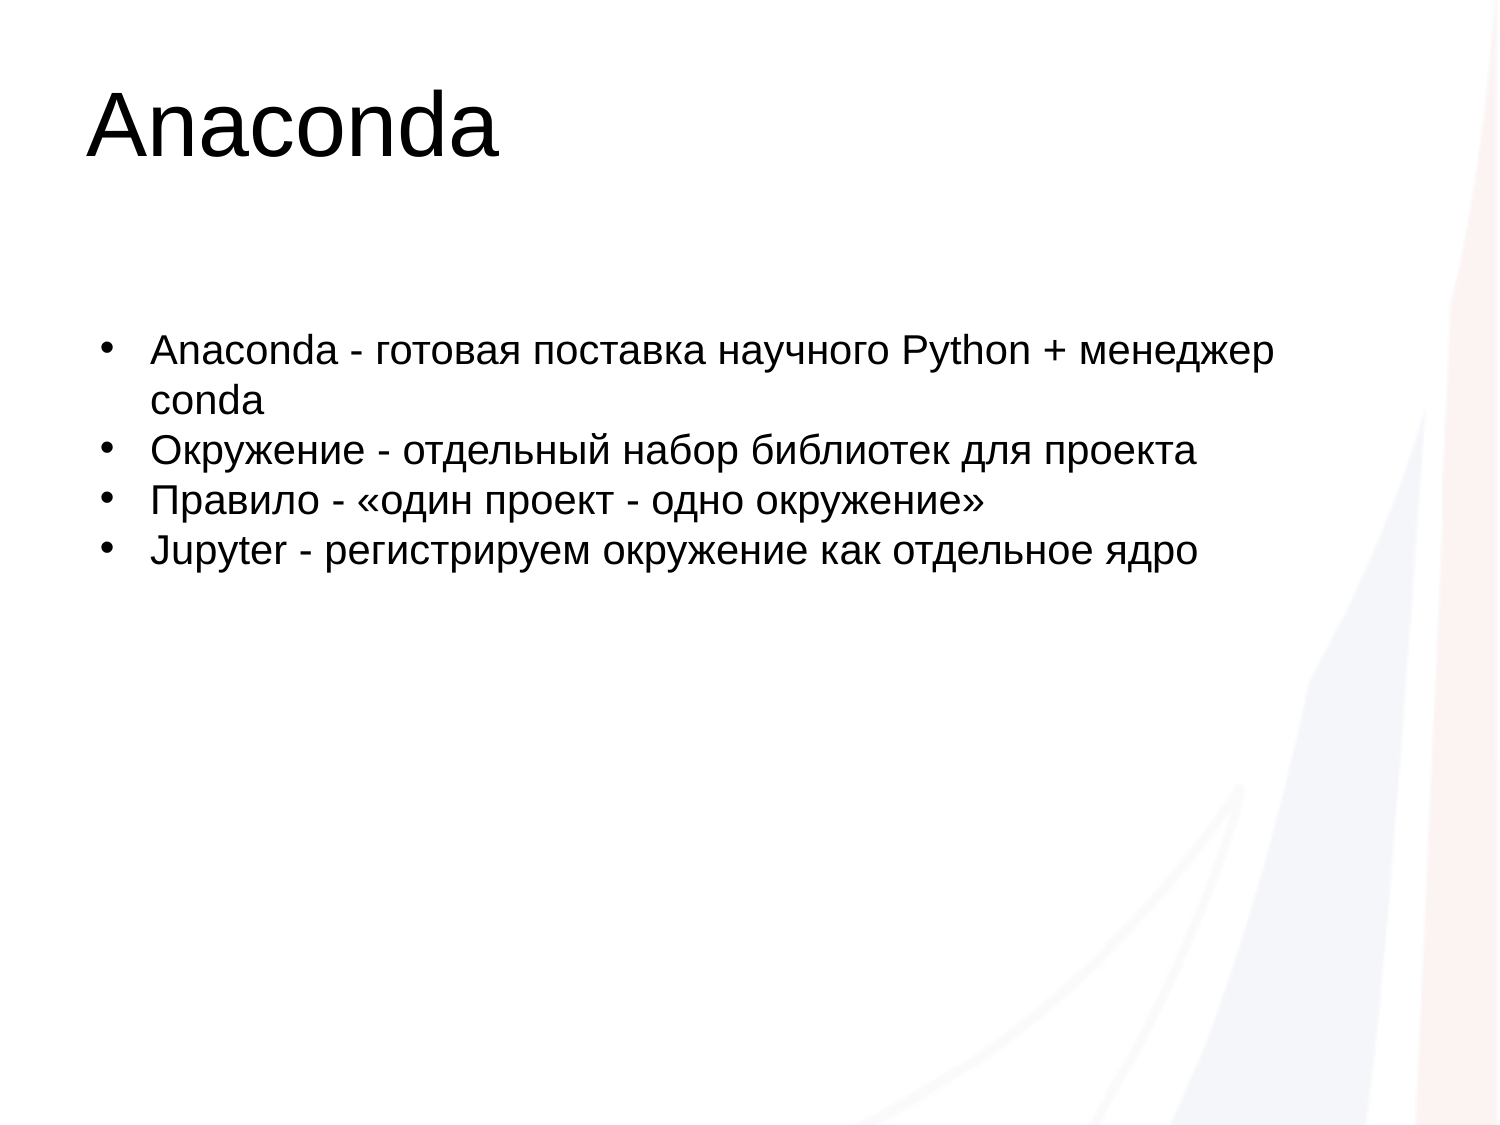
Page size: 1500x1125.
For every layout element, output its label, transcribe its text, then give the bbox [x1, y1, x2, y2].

text_box Anaconda - готовая поставка научного Python + менеджер conda Окружение - отдельный набор библиотек для проекта Правило - «один проект - одно окружение» Jupyter - регистрируем окружение как отдельное ядро [84, 314, 594, 581]
picture [598, 0, 1500, 1125]
title Anaconda [71, 18, 594, 236]
